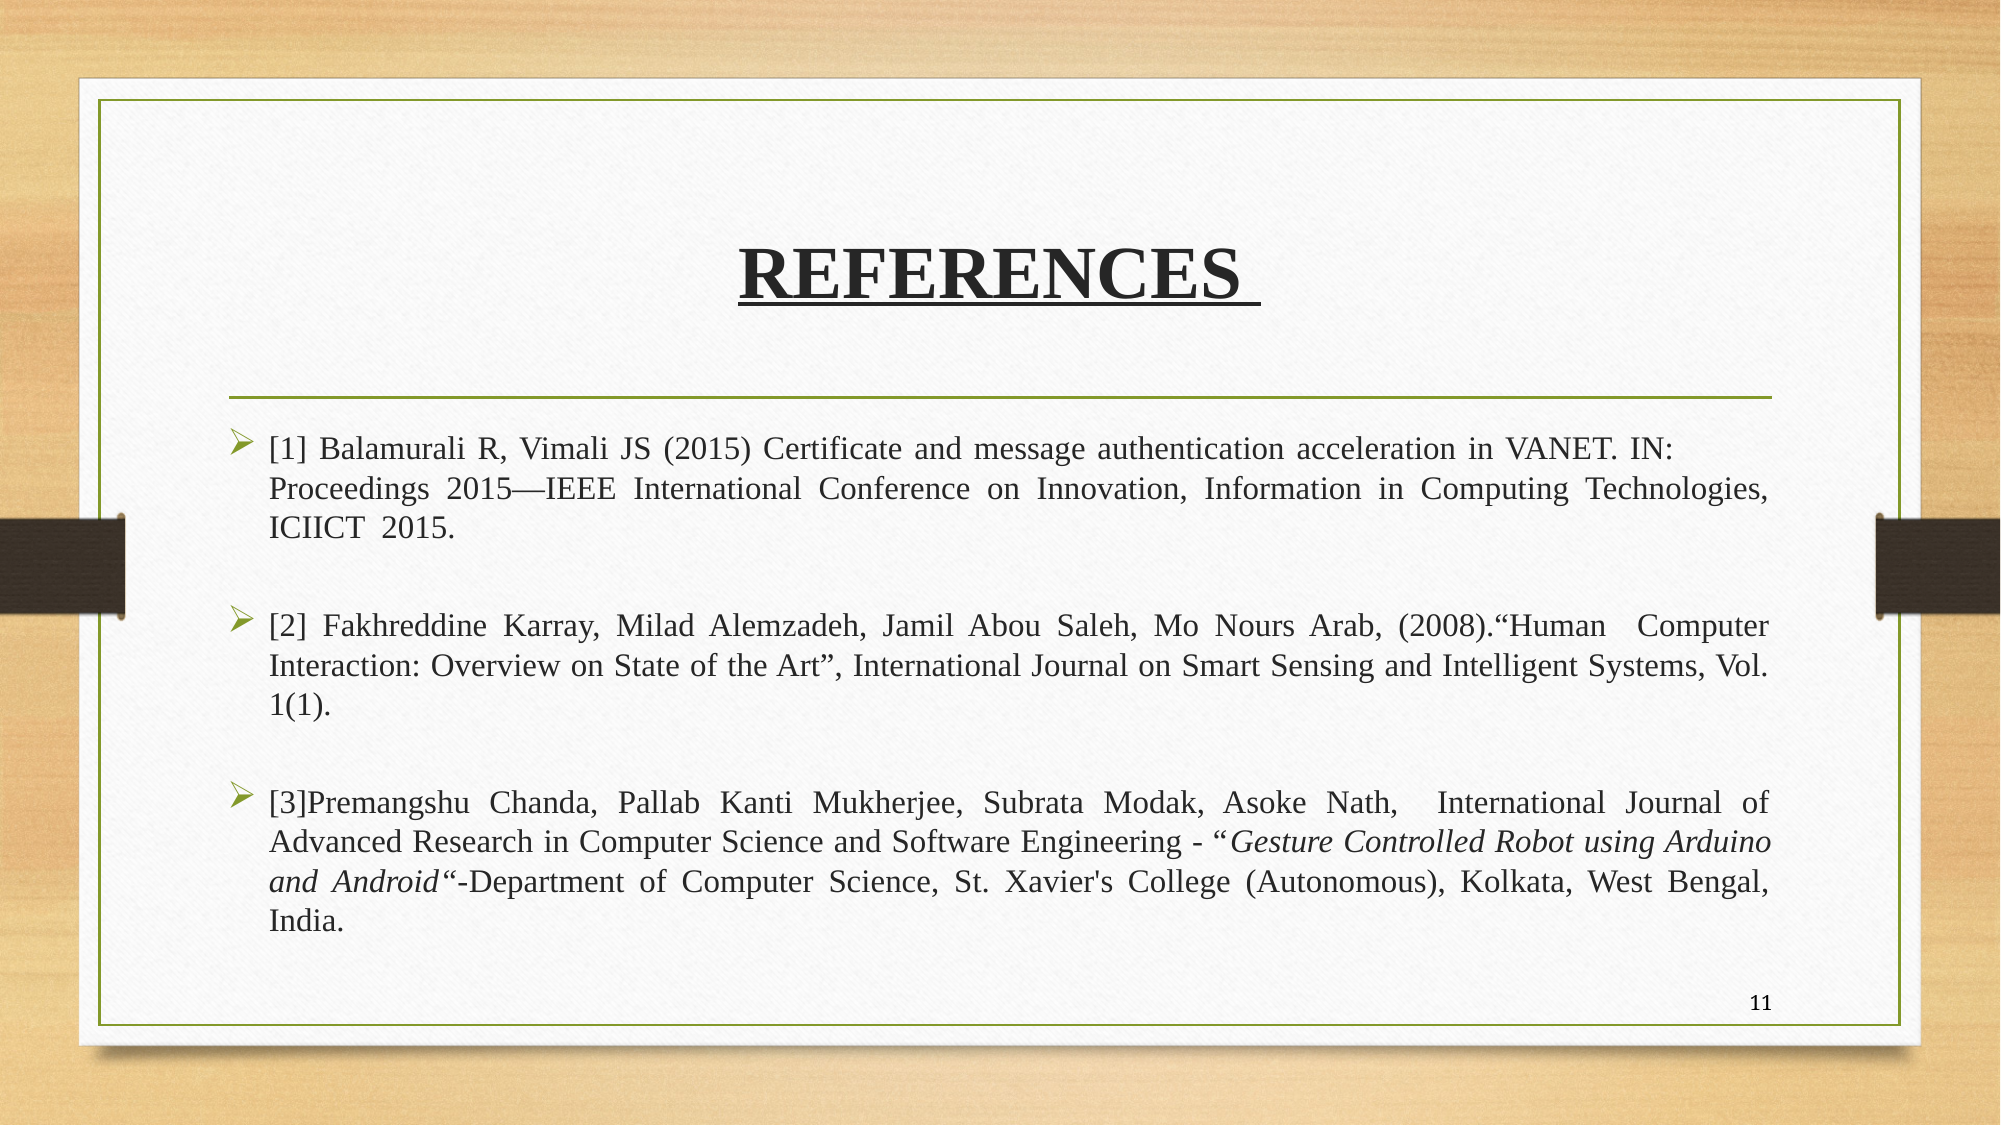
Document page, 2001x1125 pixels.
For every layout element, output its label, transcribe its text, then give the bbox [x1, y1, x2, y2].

list [1] Balamurali R, Vimali JS (2015) Certificate and message authentication acceleration in VANET. IN: Proceedings 2015—IEEE International Conference on Innovation, Information in Computing Technologies, ICIICT 2015. [2] Fakhreddine Karray, Milad Alemzadeh, Jamil Abou Saleh, Mo Nours Arab, (2008).“Human Computer Interaction: Overview on State of the Art”, International Journal on Smart Sensing and Intelligent Systems, Vol. 1(1). [3]Premangshu Chanda, Pallab Kanti Mukherjee, Subrata Modak, Asoke Nath, International Journal of Advanced Research in Computer Science and Software Engineering - “Gesture Controlled Robot using Arduino and Android“-Department of Computer Science, St. Xavier's College (Autonomous), Kolkata, West Bengal, India. [212, 419, 1788, 964]
picture [0, 0, 2001, 1125]
slide_number 11 [1698, 979, 1788, 1025]
title REFERENCES [212, 161, 1788, 375]
